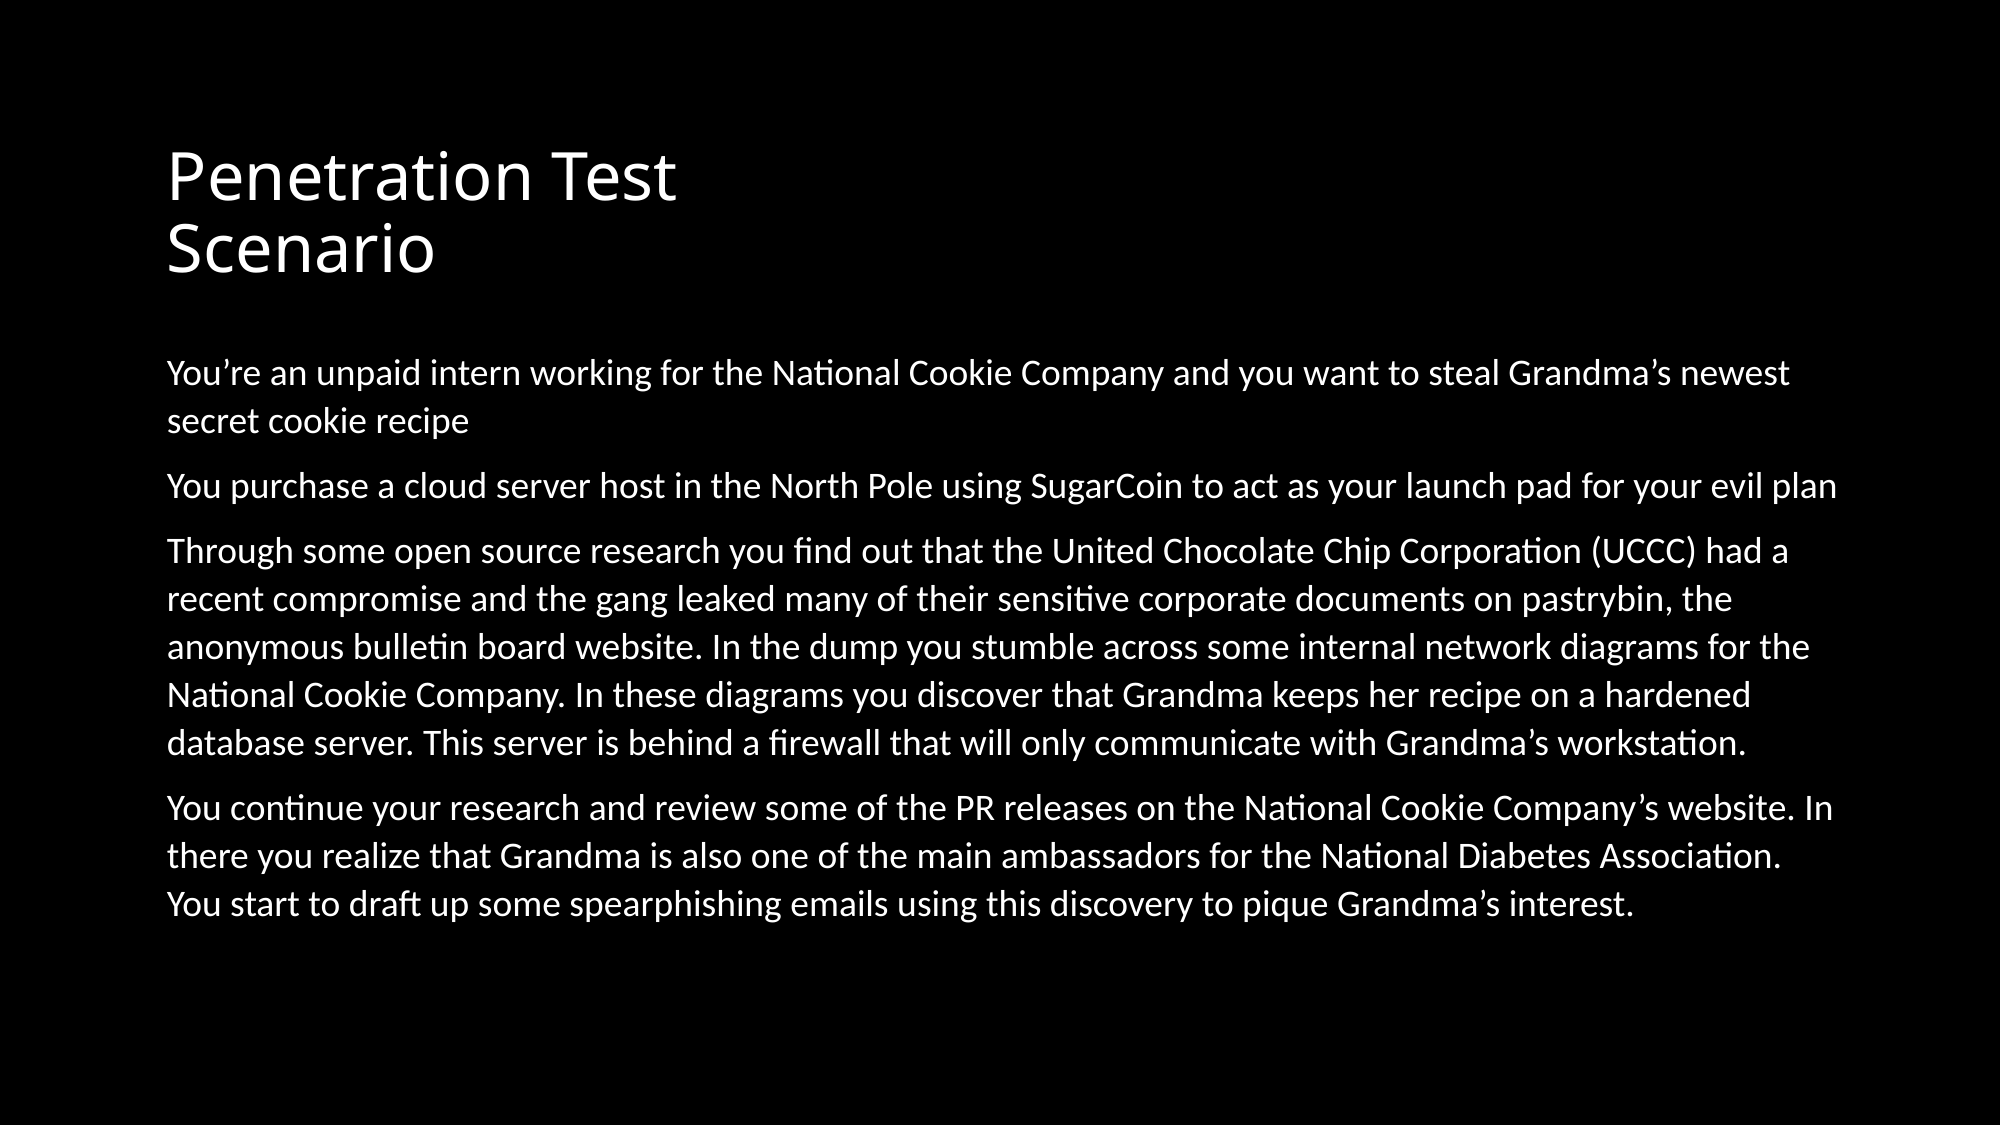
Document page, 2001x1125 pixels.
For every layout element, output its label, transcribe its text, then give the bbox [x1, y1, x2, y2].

list You’re an unpaid intern working for the National Cookie Company and you want to steal Grandma’s newest secret cookie recipe You purchase a cloud server host in the North Pole using SugarCoin to act as your launch pad for your evil plan Through some open source research you find out that the United Chocolate Chip Corporation (UCCC) had a recent compromise and the gang leaked many of their sensitive corporate documents on pastrybin, the anonymous bulletin board website. In the dump you stumble across some internal network diagrams for the National Cookie Company. In these diagrams you discover that Grandma keeps her recipe on a hardened database server. This server is behind a firewall that will only communicate with Grandma’s workstation. You continue your research and review some of the PR releases on the National Cookie Company’s website. In there you realize that Grandma is also one of the main ambassadors for the National Diabetes Association. You start to draft up some spearphishing emails using this discovery to pique Grandma’s interest. [151, 337, 1863, 962]
title Penetration Test Scenario [151, 32, 932, 295]
